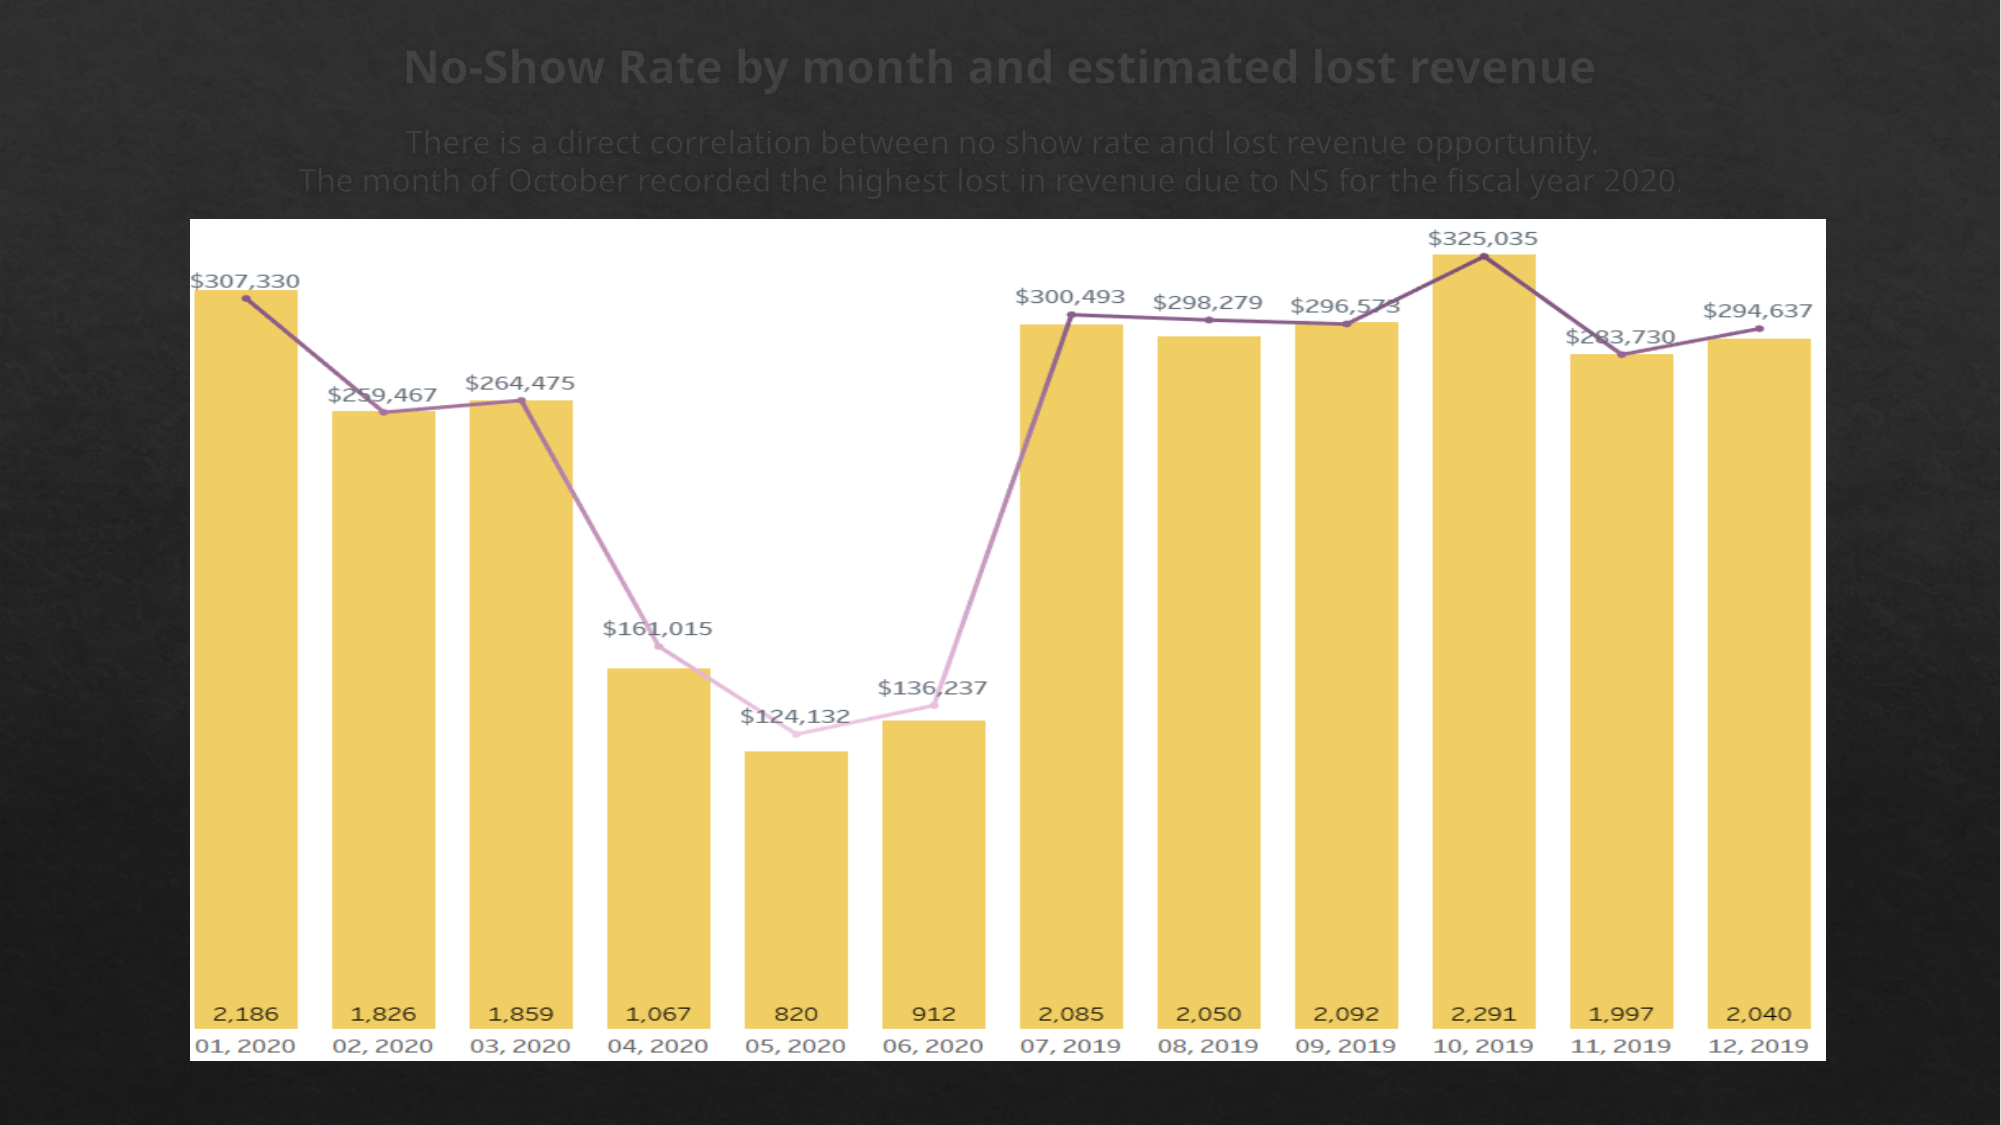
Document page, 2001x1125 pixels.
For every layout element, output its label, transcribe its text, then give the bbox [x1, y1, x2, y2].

picture [190, 218, 1827, 1061]
list There is a direct correlation between no show rate and lost revenue opportunity. The month of October recorded the highest lost in revenue due to NS for the fiscal year 2020. [278, 100, 1723, 214]
title No-Show Rate by month and estimated lost revenue [382, 29, 1618, 97]
